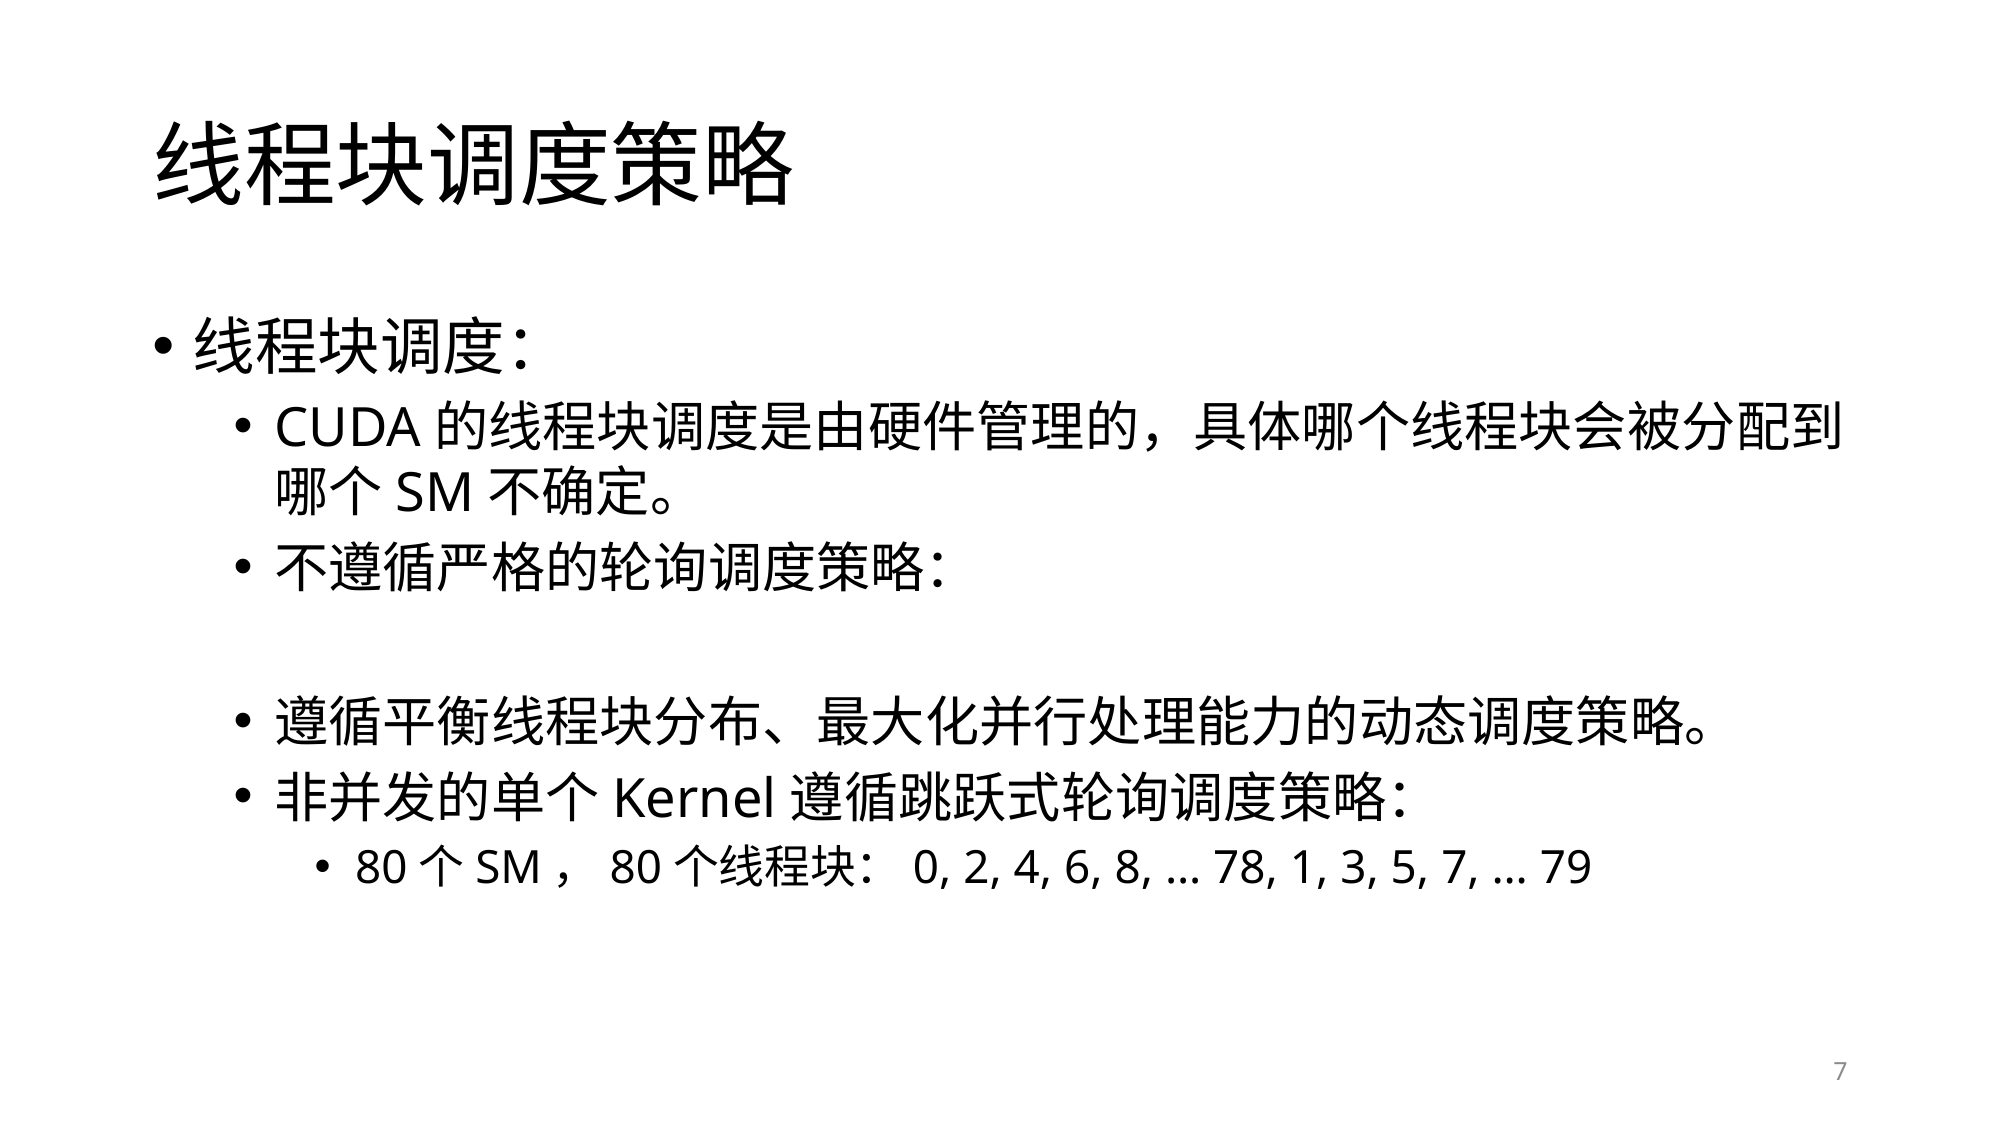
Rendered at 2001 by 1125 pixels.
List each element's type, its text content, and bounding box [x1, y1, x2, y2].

slide_number 7 [1412, 1042, 1863, 1103]
title 线程块调度策略 [137, 59, 1863, 278]
